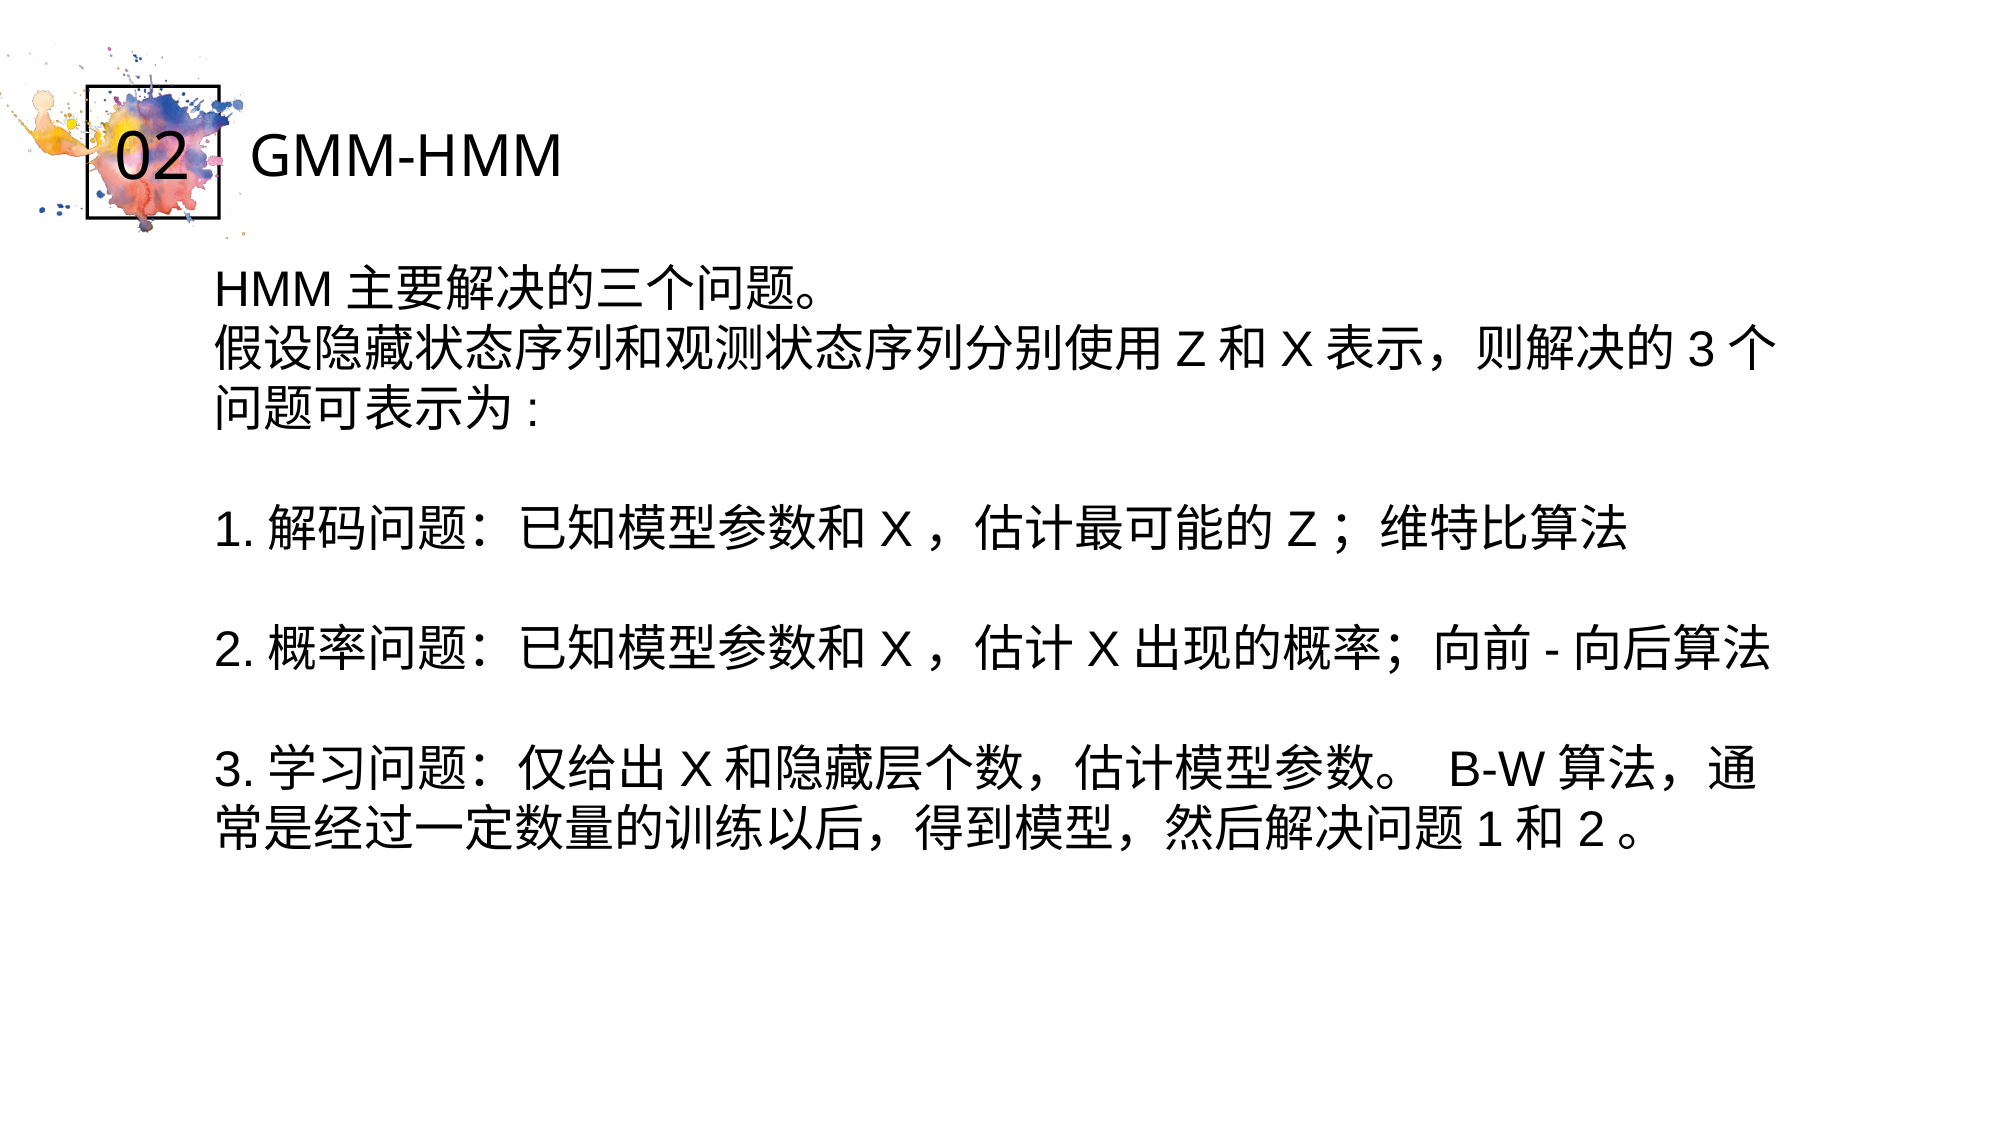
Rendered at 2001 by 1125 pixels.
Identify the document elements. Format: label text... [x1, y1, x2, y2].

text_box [0, 42, 680, 240]
text_box HMM主要解决的三个问题。 假设隐藏状态序列和观测状态序列分别使用Z和X表示，则解决的3个问题可表示为: 1.解码问题：已知模型参数和X，估计最可能的Z；维特比算法 2.概率问题：已知模型参数和X，估计X出现的概率；向前-向后算法 3.学习问题：仅给出X和隐藏层个数，估计模型参数。 B-W算法，通常是经过一定数量的训练以后，得到模型，然后解决问题1和2。 [199, 248, 1808, 864]
